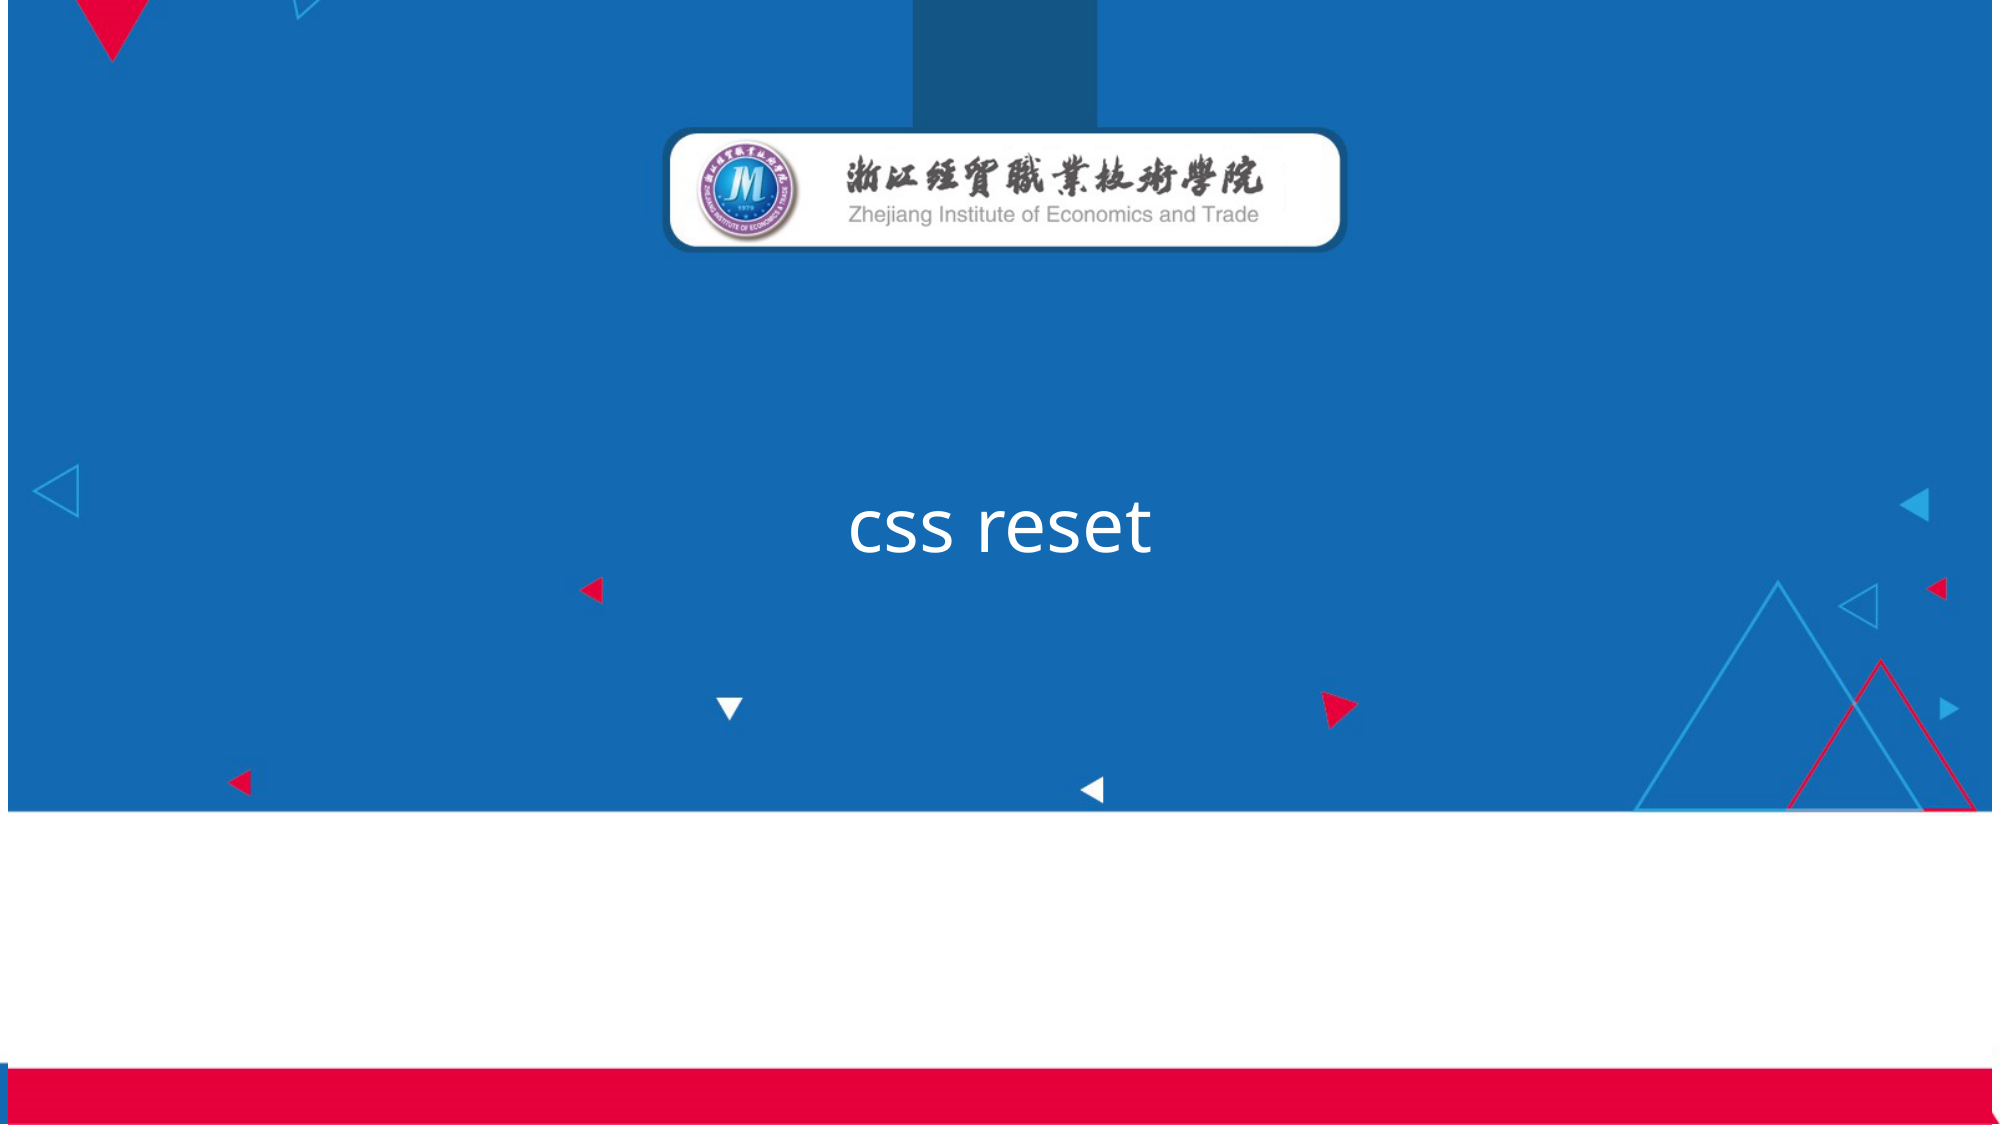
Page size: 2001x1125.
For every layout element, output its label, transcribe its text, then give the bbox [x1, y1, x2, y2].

title css reset [249, 261, 1751, 576]
picture [0, 0, 2000, 1125]
